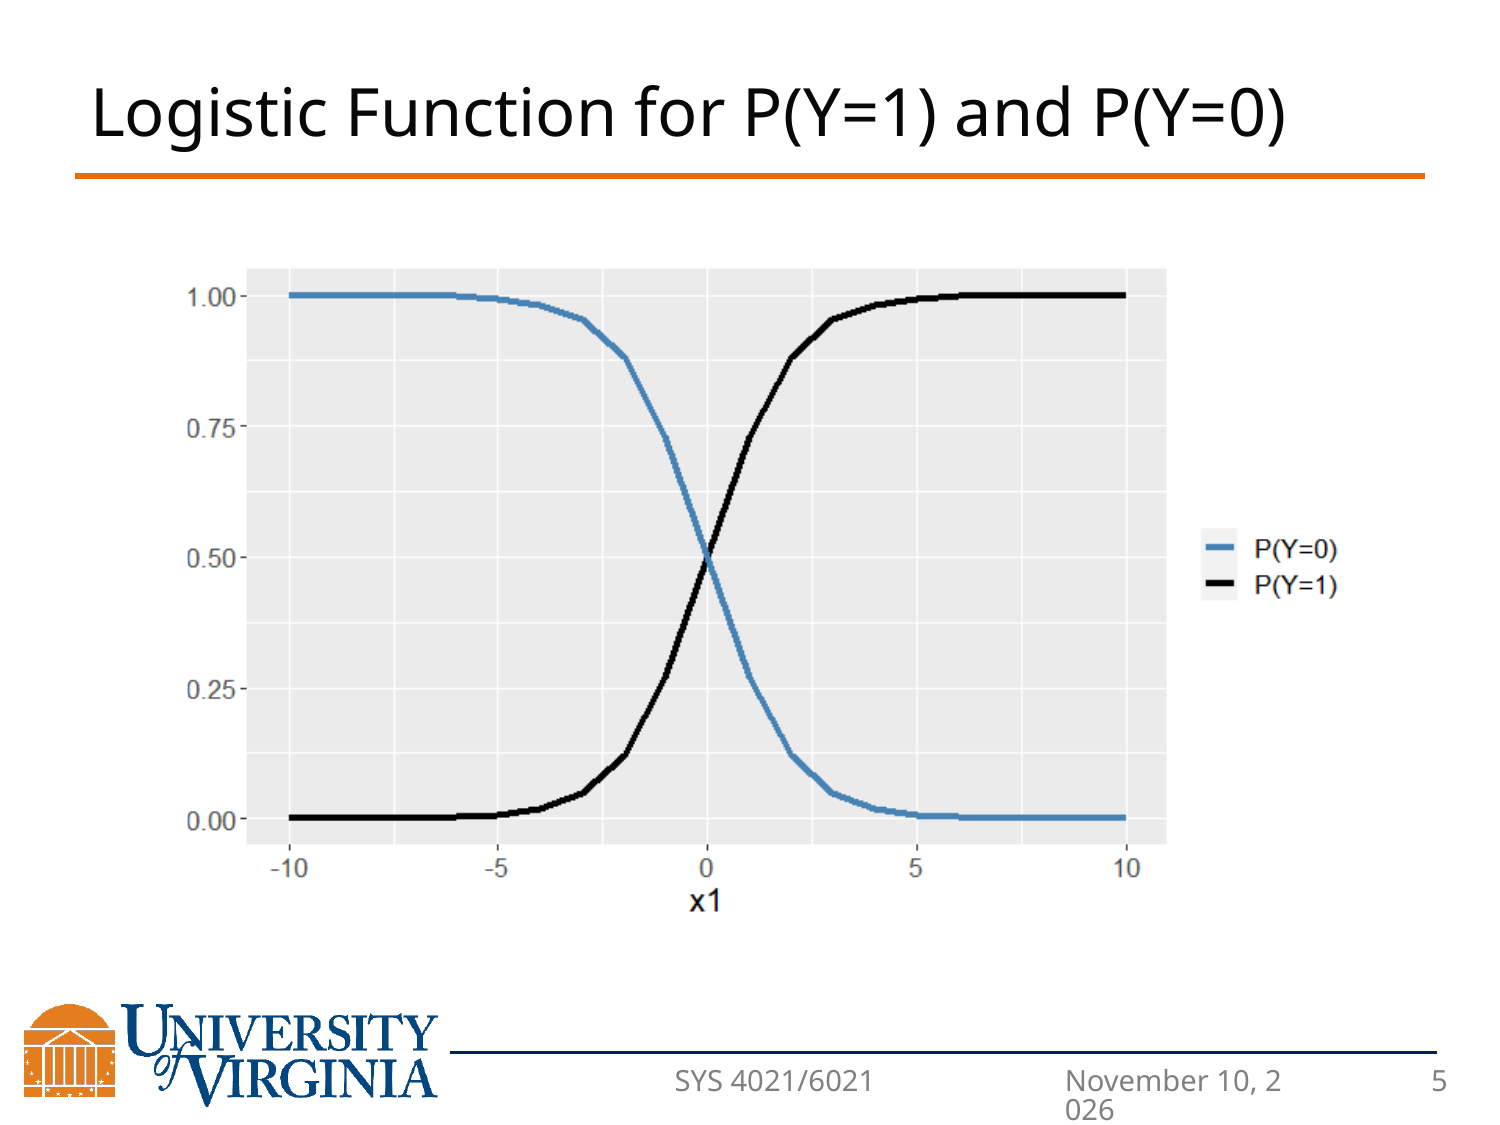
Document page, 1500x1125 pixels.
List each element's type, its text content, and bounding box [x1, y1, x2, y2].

picture [24, 1004, 438, 1109]
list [187, 258, 1361, 930]
title Logistic Function for P(Y=1) and P(Y=0) [75, 45, 1425, 175]
